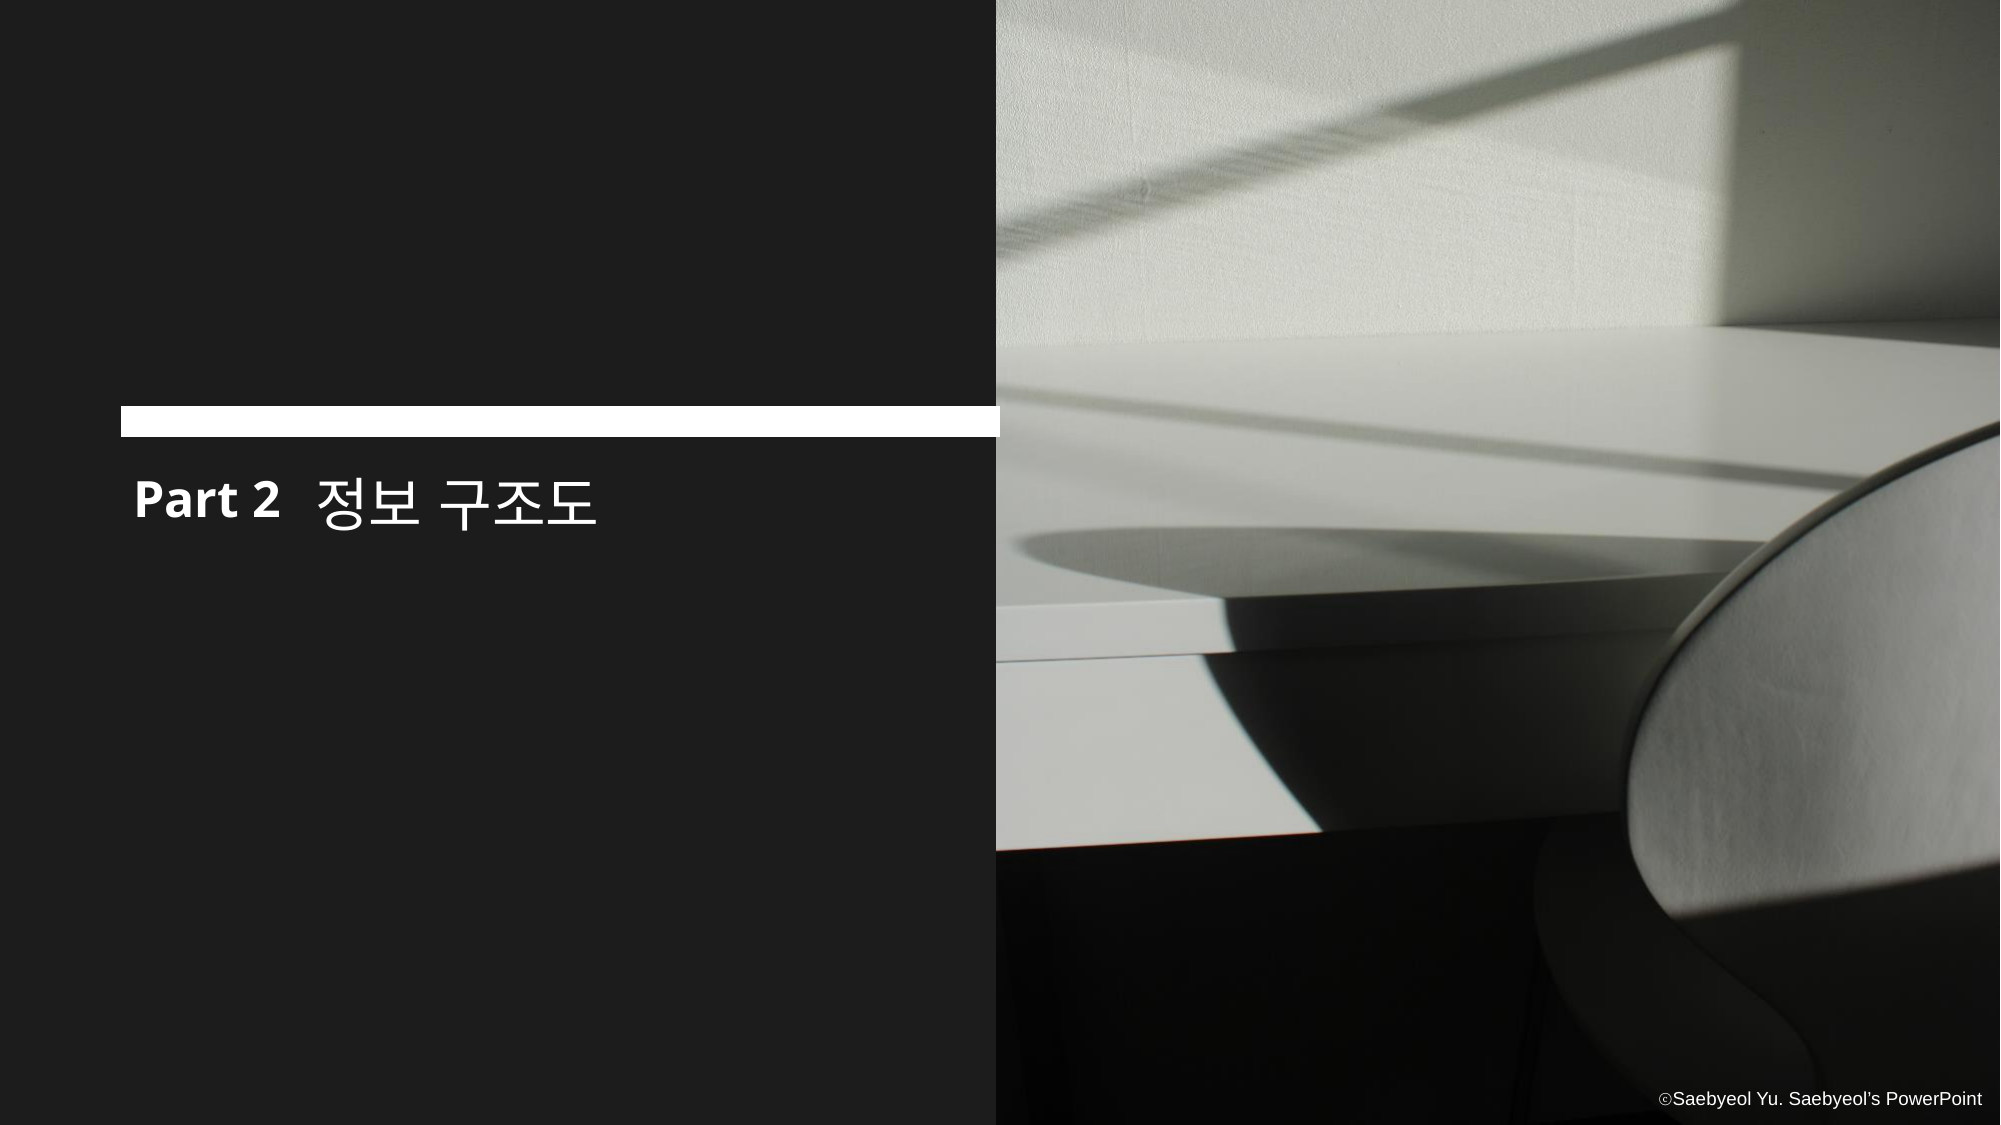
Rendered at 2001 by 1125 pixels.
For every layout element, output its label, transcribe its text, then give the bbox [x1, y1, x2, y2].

picture [996, 0, 2000, 1125]
text_box Part 2 [118, 460, 296, 535]
text_box 정보 구조도 [300, 460, 615, 545]
